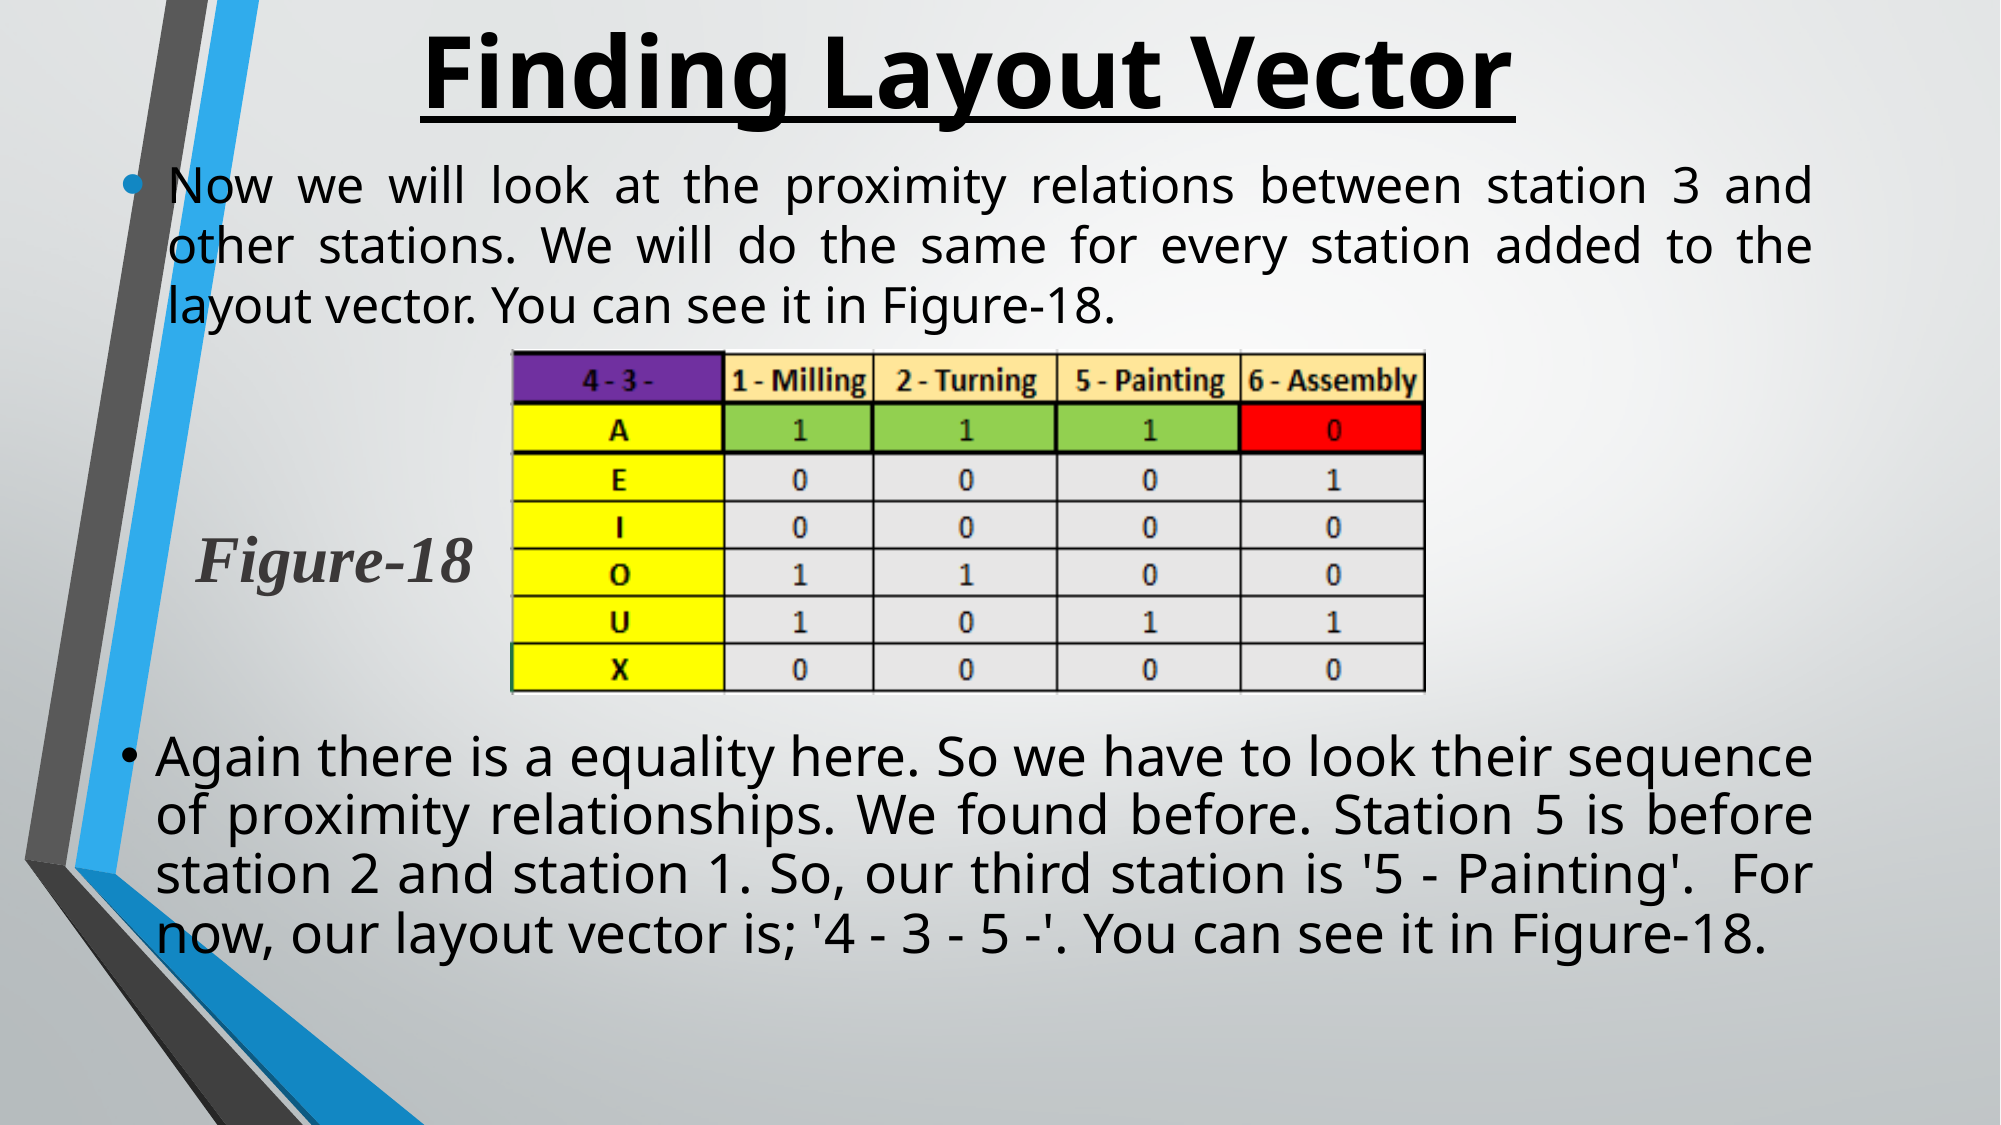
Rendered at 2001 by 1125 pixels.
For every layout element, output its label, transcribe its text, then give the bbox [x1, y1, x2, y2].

text_box Figure-18 [180, 508, 491, 604]
text_box Again there is a equality here. So we have to look their sequence of proximity relationships. We found before. Station 5 is before station 2 and station 1. So, our third station is '5 - Painting'. For now, our layout vector is; '4 - 3 - 5 -'. You can see it in Figure-18. [105, 721, 1831, 993]
picture [509, 349, 1426, 696]
list Now we will look at the proximity relations between station 3 and other stations. We will do the same for every station added to the layout vector. You can see it in Figure-18. [105, 137, 1831, 350]
title Finding Layout Vector [105, 0, 1831, 137]
